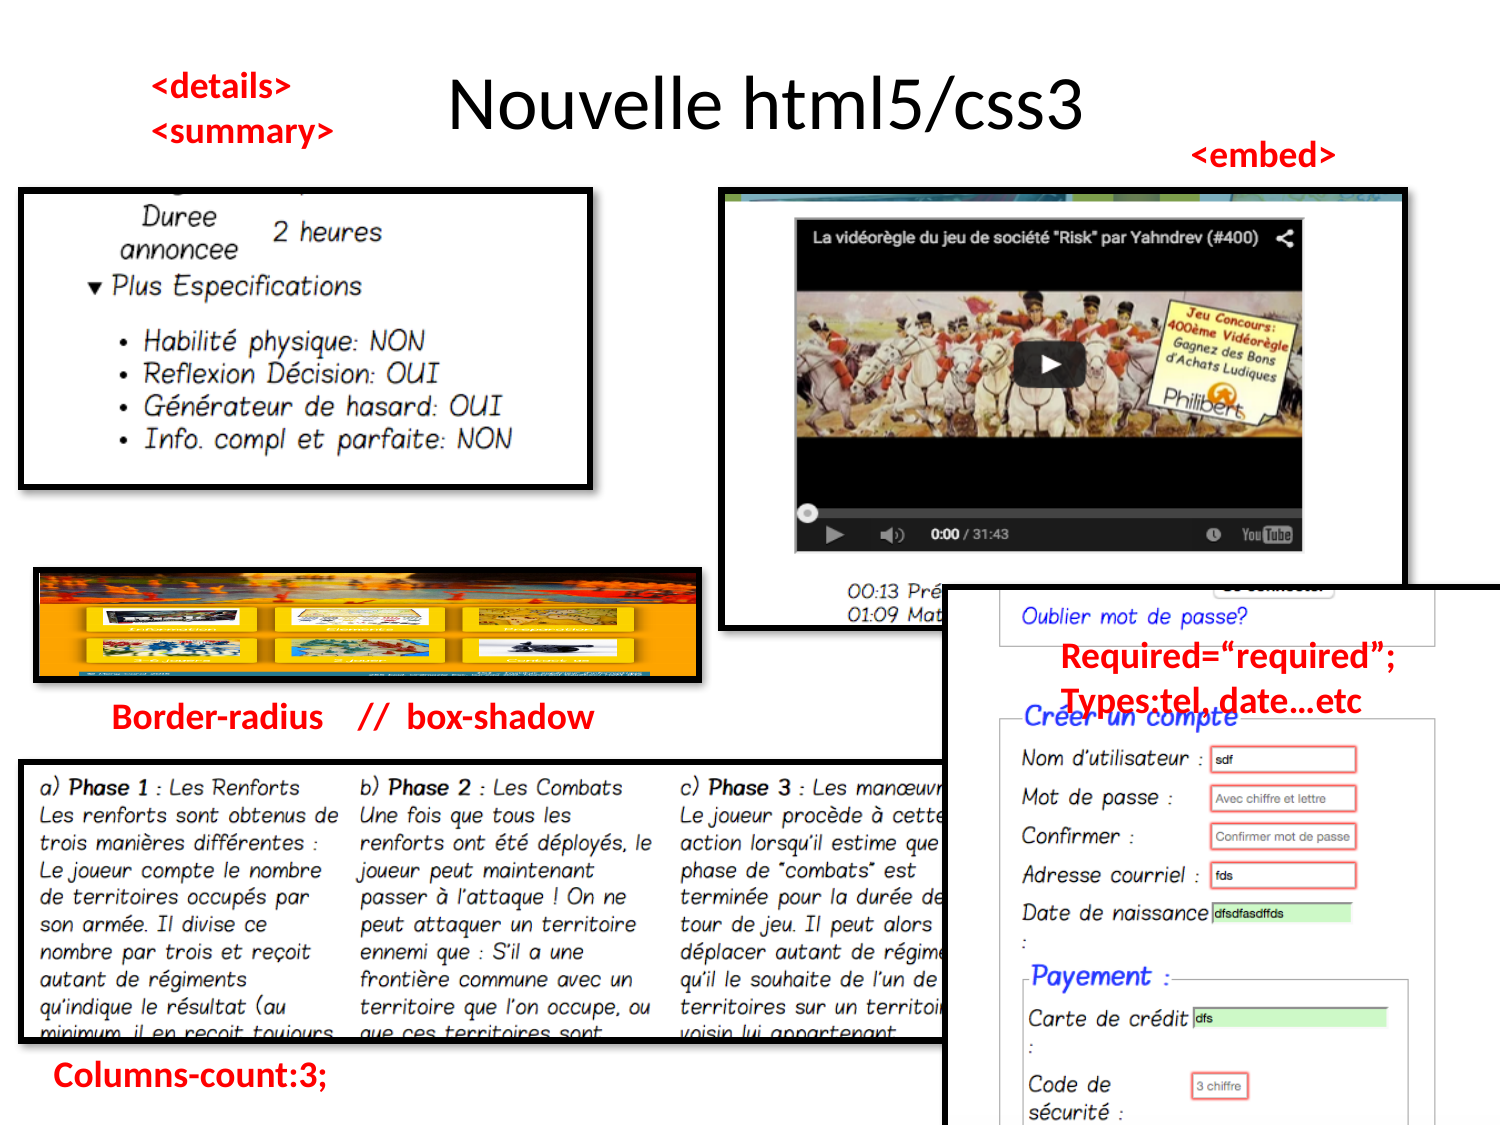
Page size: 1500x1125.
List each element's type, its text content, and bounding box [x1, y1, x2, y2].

title Nouvelle html5/css3 [75, 45, 1459, 154]
picture [38, 573, 697, 677]
picture [23, 193, 588, 485]
picture [23, 193, 1500, 1125]
text_box <details> <summary> [136, 53, 419, 159]
text_box Border-radius // box-shadow [96, 685, 674, 745]
text_box <embed> [1175, 122, 1459, 227]
text_box Columns-count:3; [39, 1047, 616, 1103]
